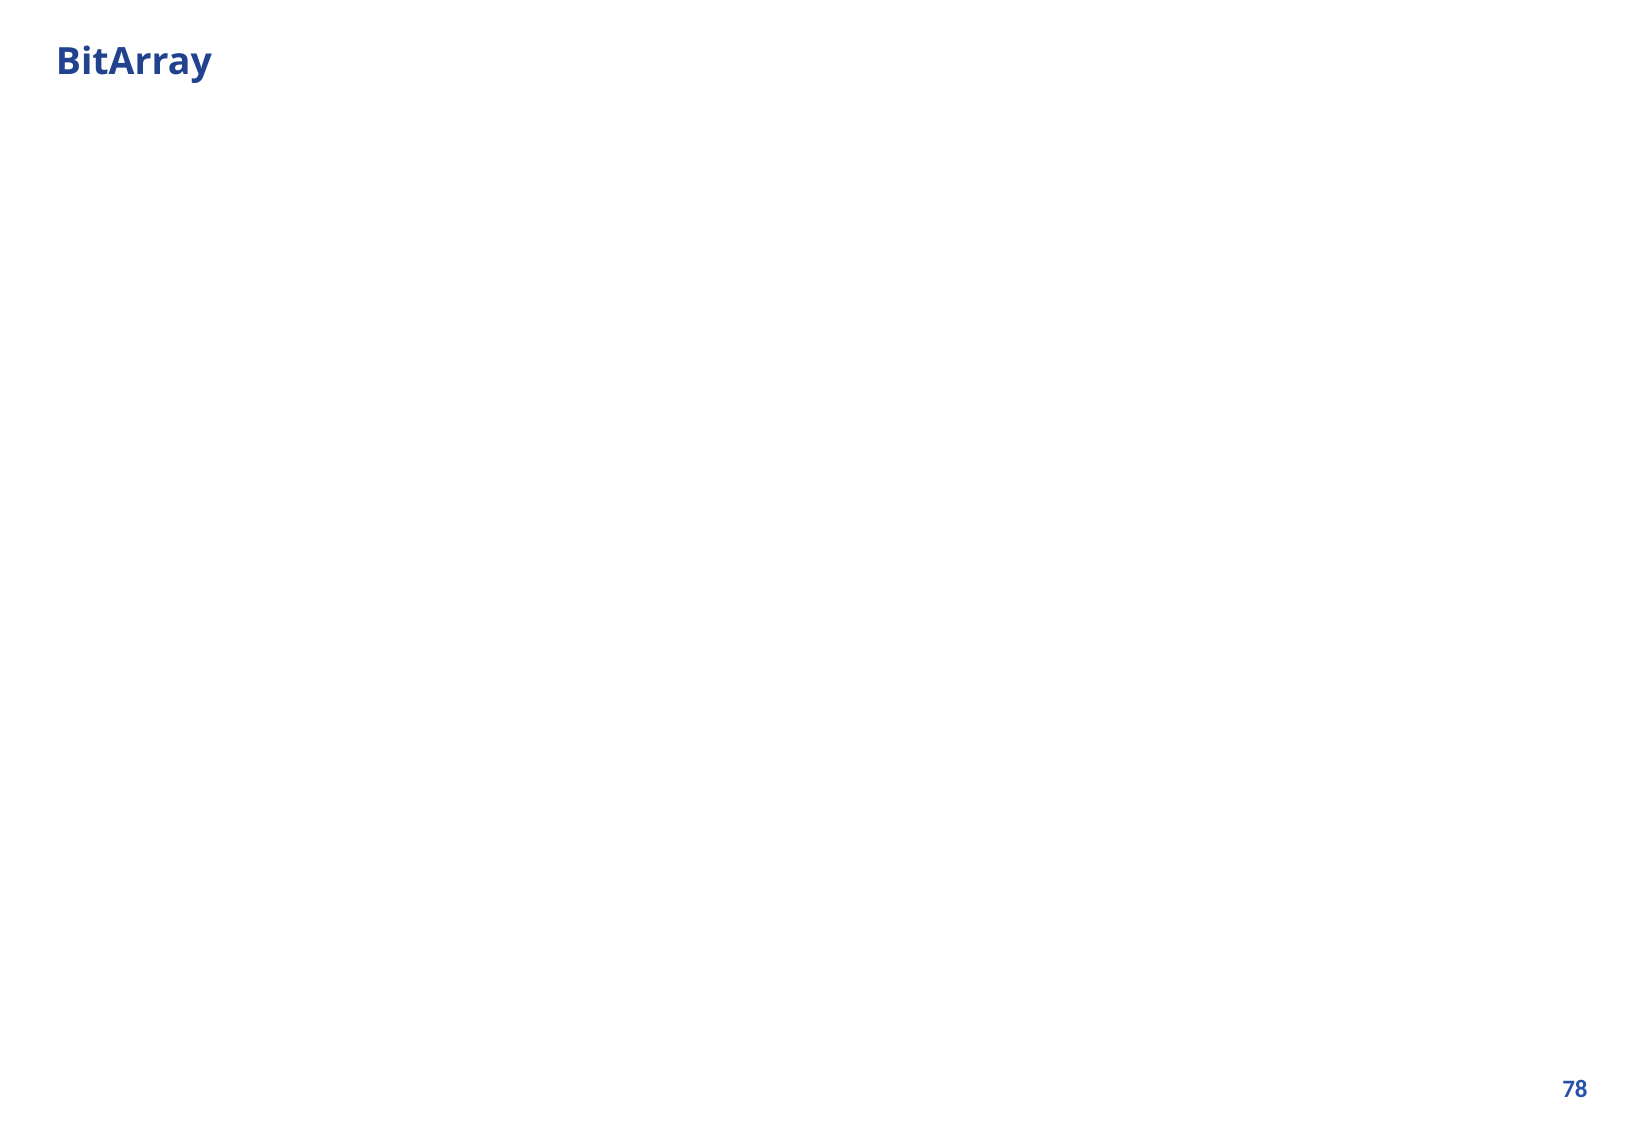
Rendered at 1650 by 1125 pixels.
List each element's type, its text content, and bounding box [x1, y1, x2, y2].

title BitArray [40, 29, 1616, 90]
